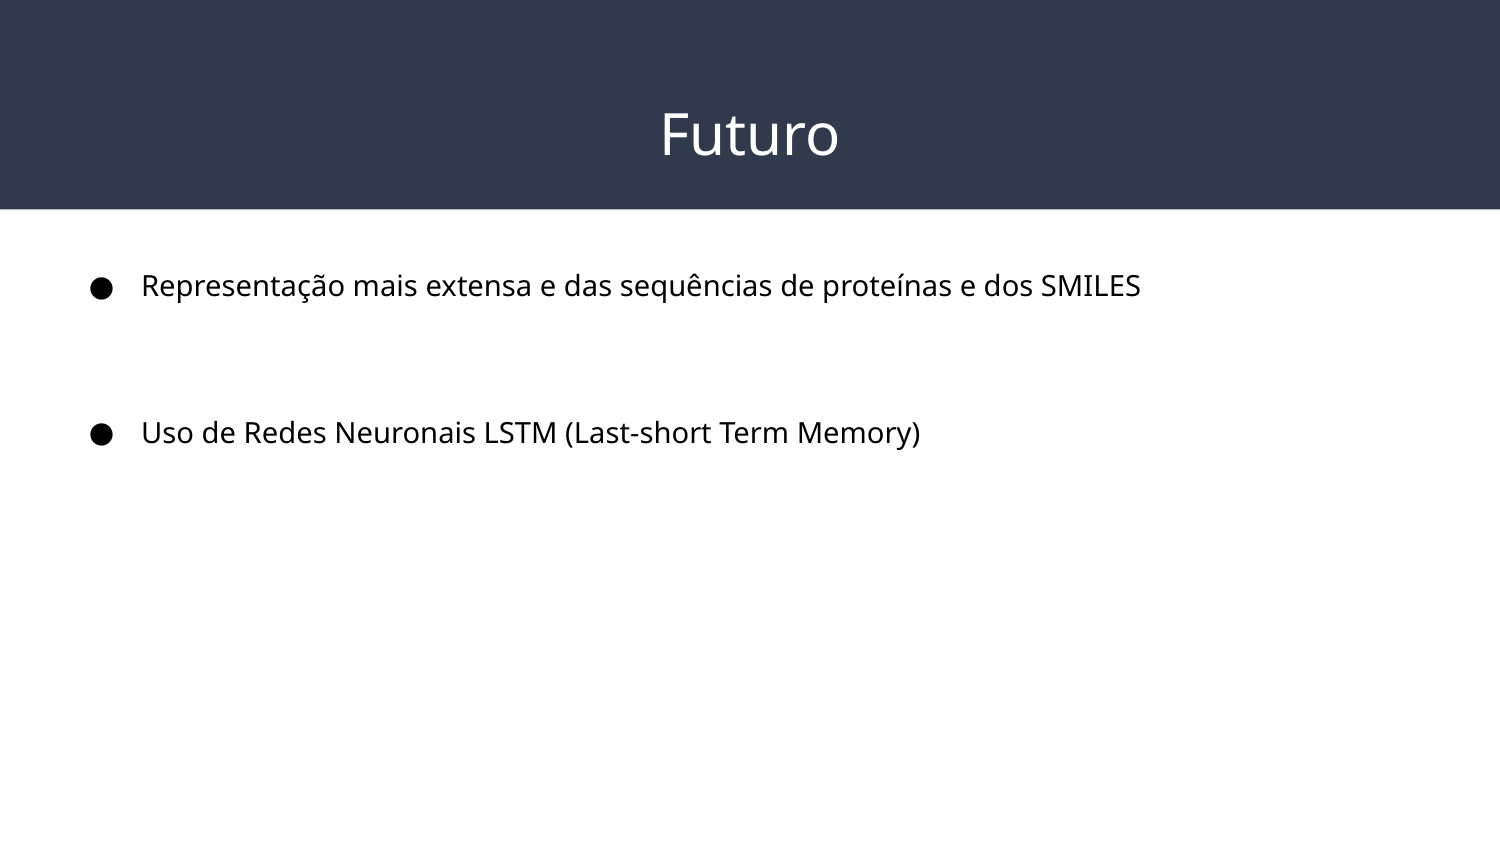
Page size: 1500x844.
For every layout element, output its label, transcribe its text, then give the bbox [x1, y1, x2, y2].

list Representação mais extensa e das sequências de proteínas e dos SMILES Uso de Redes Neuronais LSTM (Last-short Term Memory) [51, 247, 1449, 752]
title Futuro [51, 82, 1449, 185]
